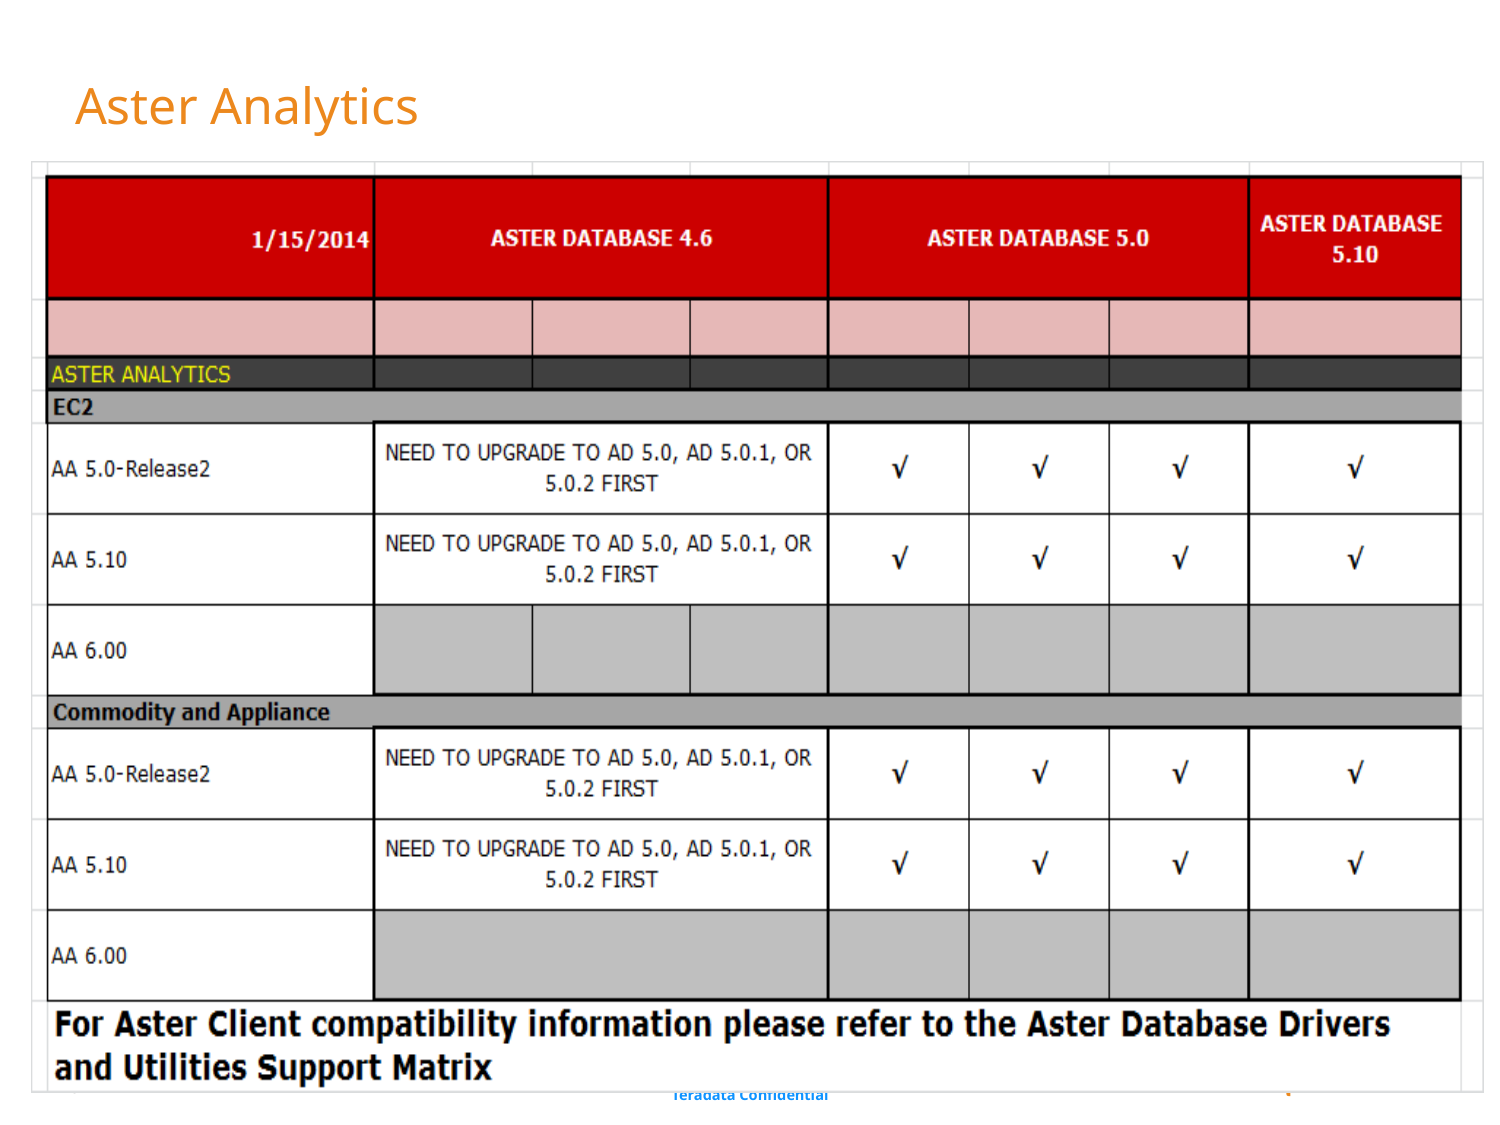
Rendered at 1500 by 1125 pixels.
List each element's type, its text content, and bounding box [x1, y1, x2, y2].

picture [31, 161, 1485, 1093]
title Aster Analytics [75, 65, 1425, 136]
